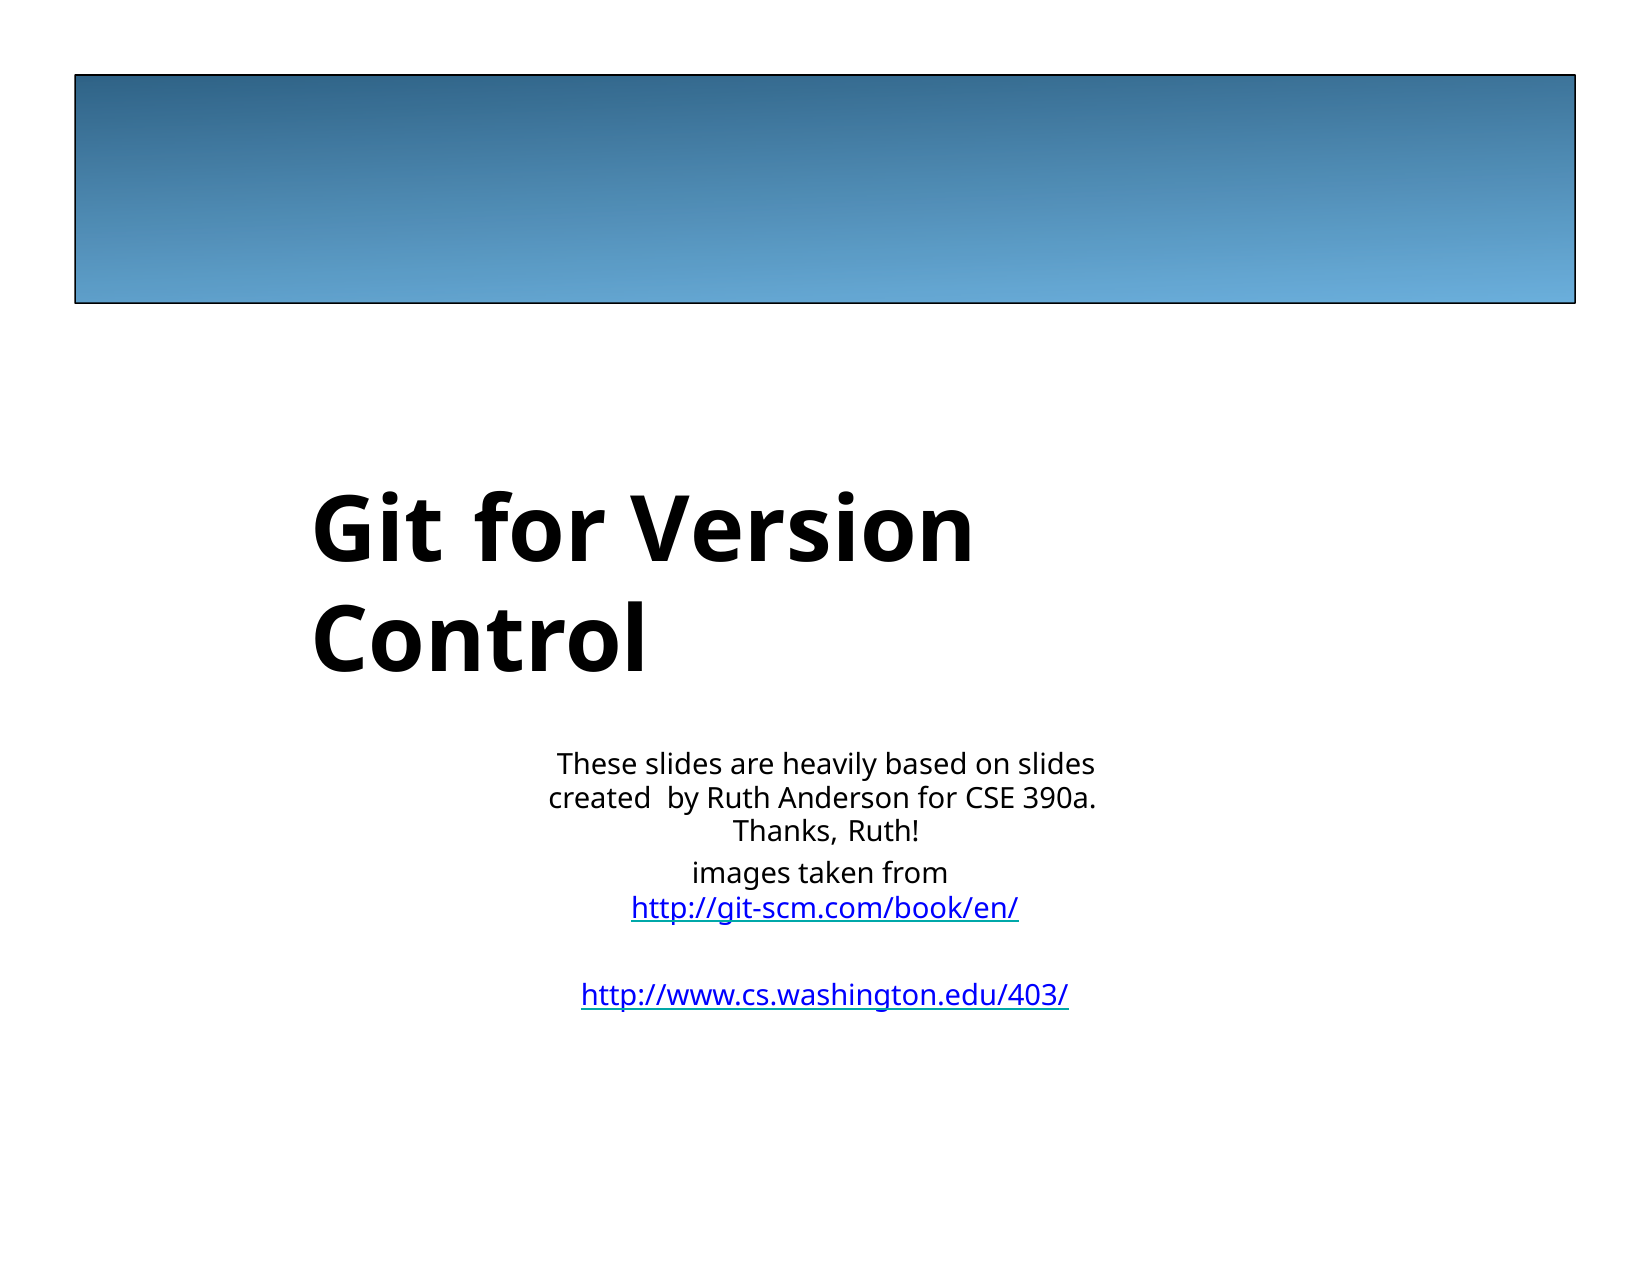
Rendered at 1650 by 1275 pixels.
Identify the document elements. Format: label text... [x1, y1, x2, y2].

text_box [74, 73, 1577, 305]
text_box These slides are heavily based on slides created by Ruth Anderson for CSE 390a. Thanks, Ruth! images taken from http://git-scm.com/book/en/ http://www.cs.washington.edu/403/ [514, 742, 1137, 1017]
title Git for Version Control [308, 467, 1343, 690]
